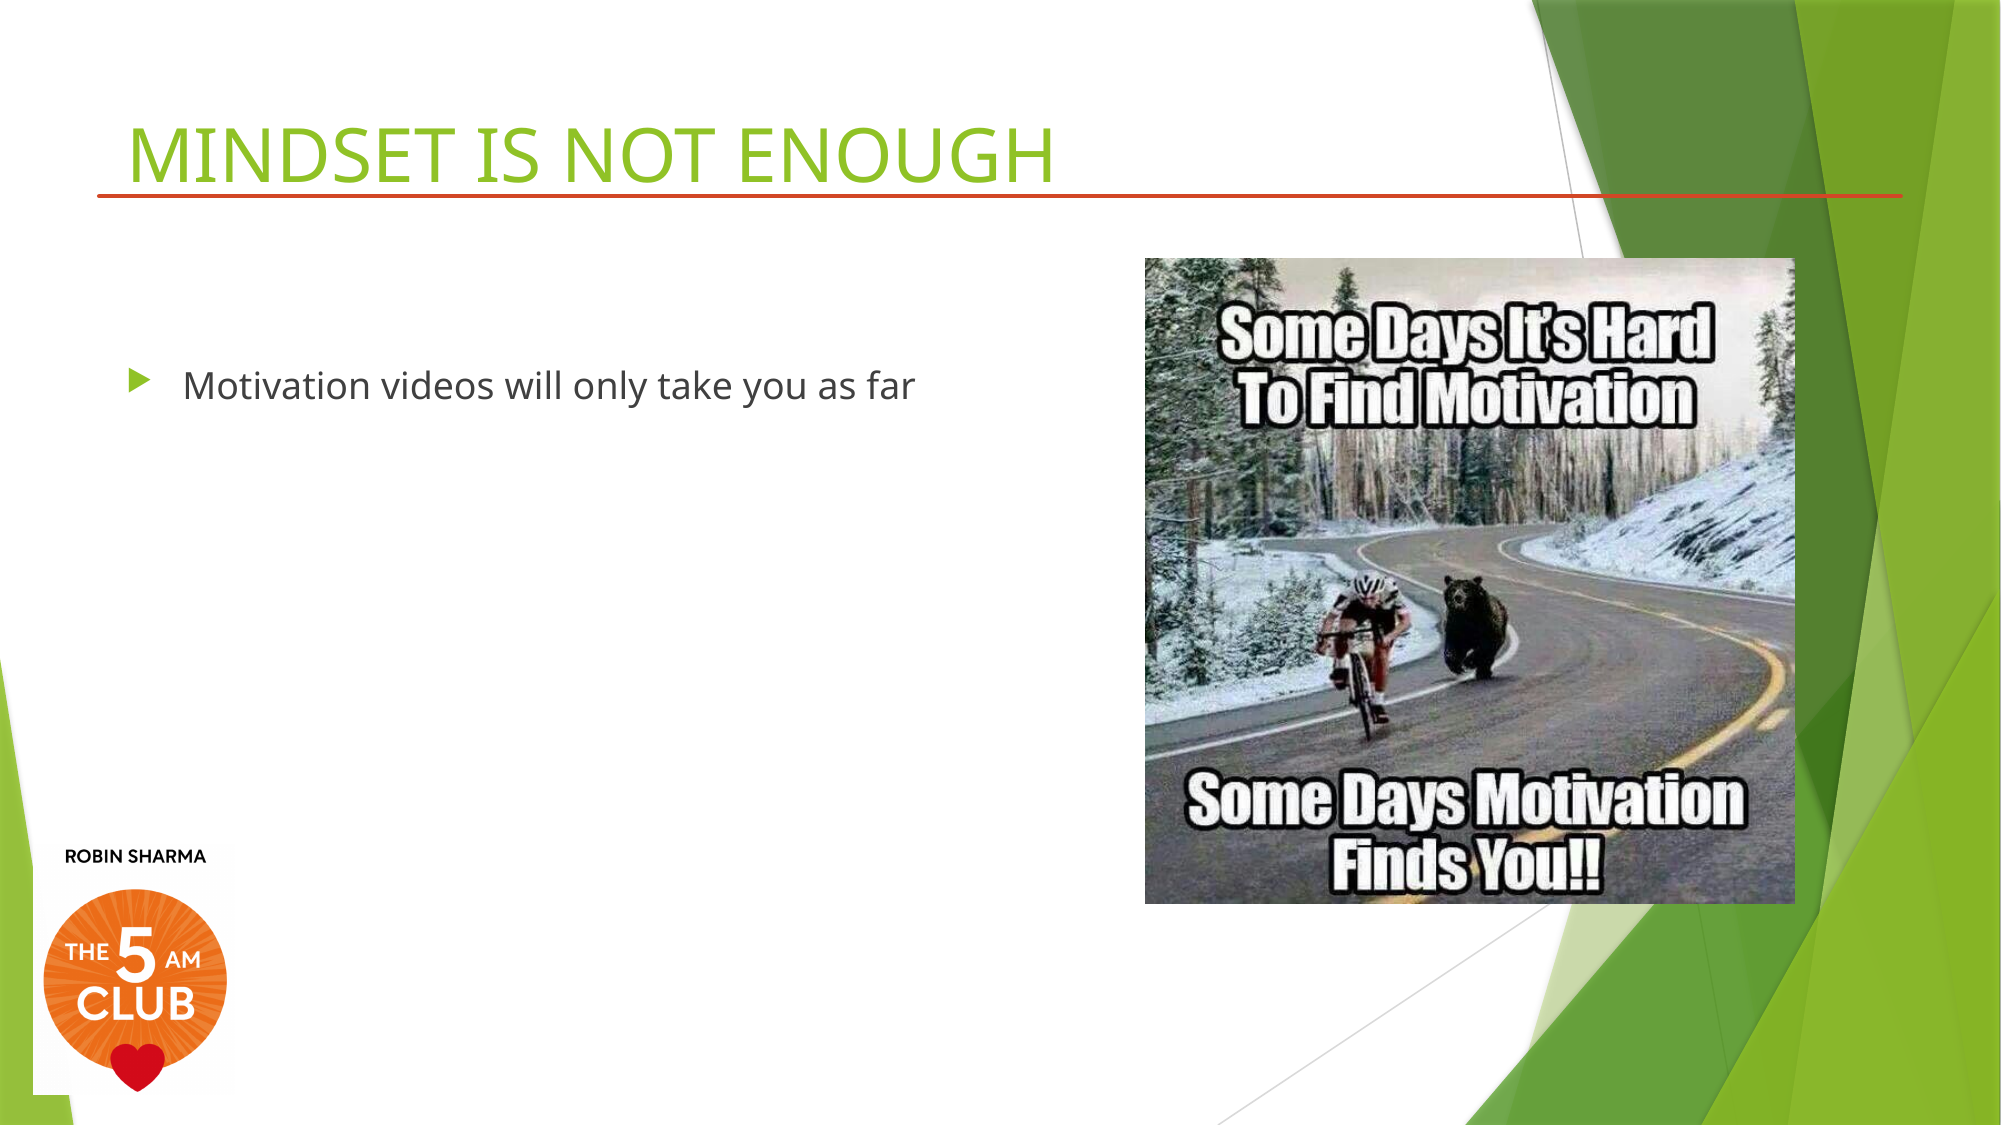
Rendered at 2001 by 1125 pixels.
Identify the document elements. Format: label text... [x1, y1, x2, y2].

title MINDSET IS NOT ENOUGH [111, 99, 1522, 317]
picture [1145, 258, 1795, 905]
list Motivation videos will only take you as far [111, 354, 1112, 544]
picture [33, 844, 235, 1095]
